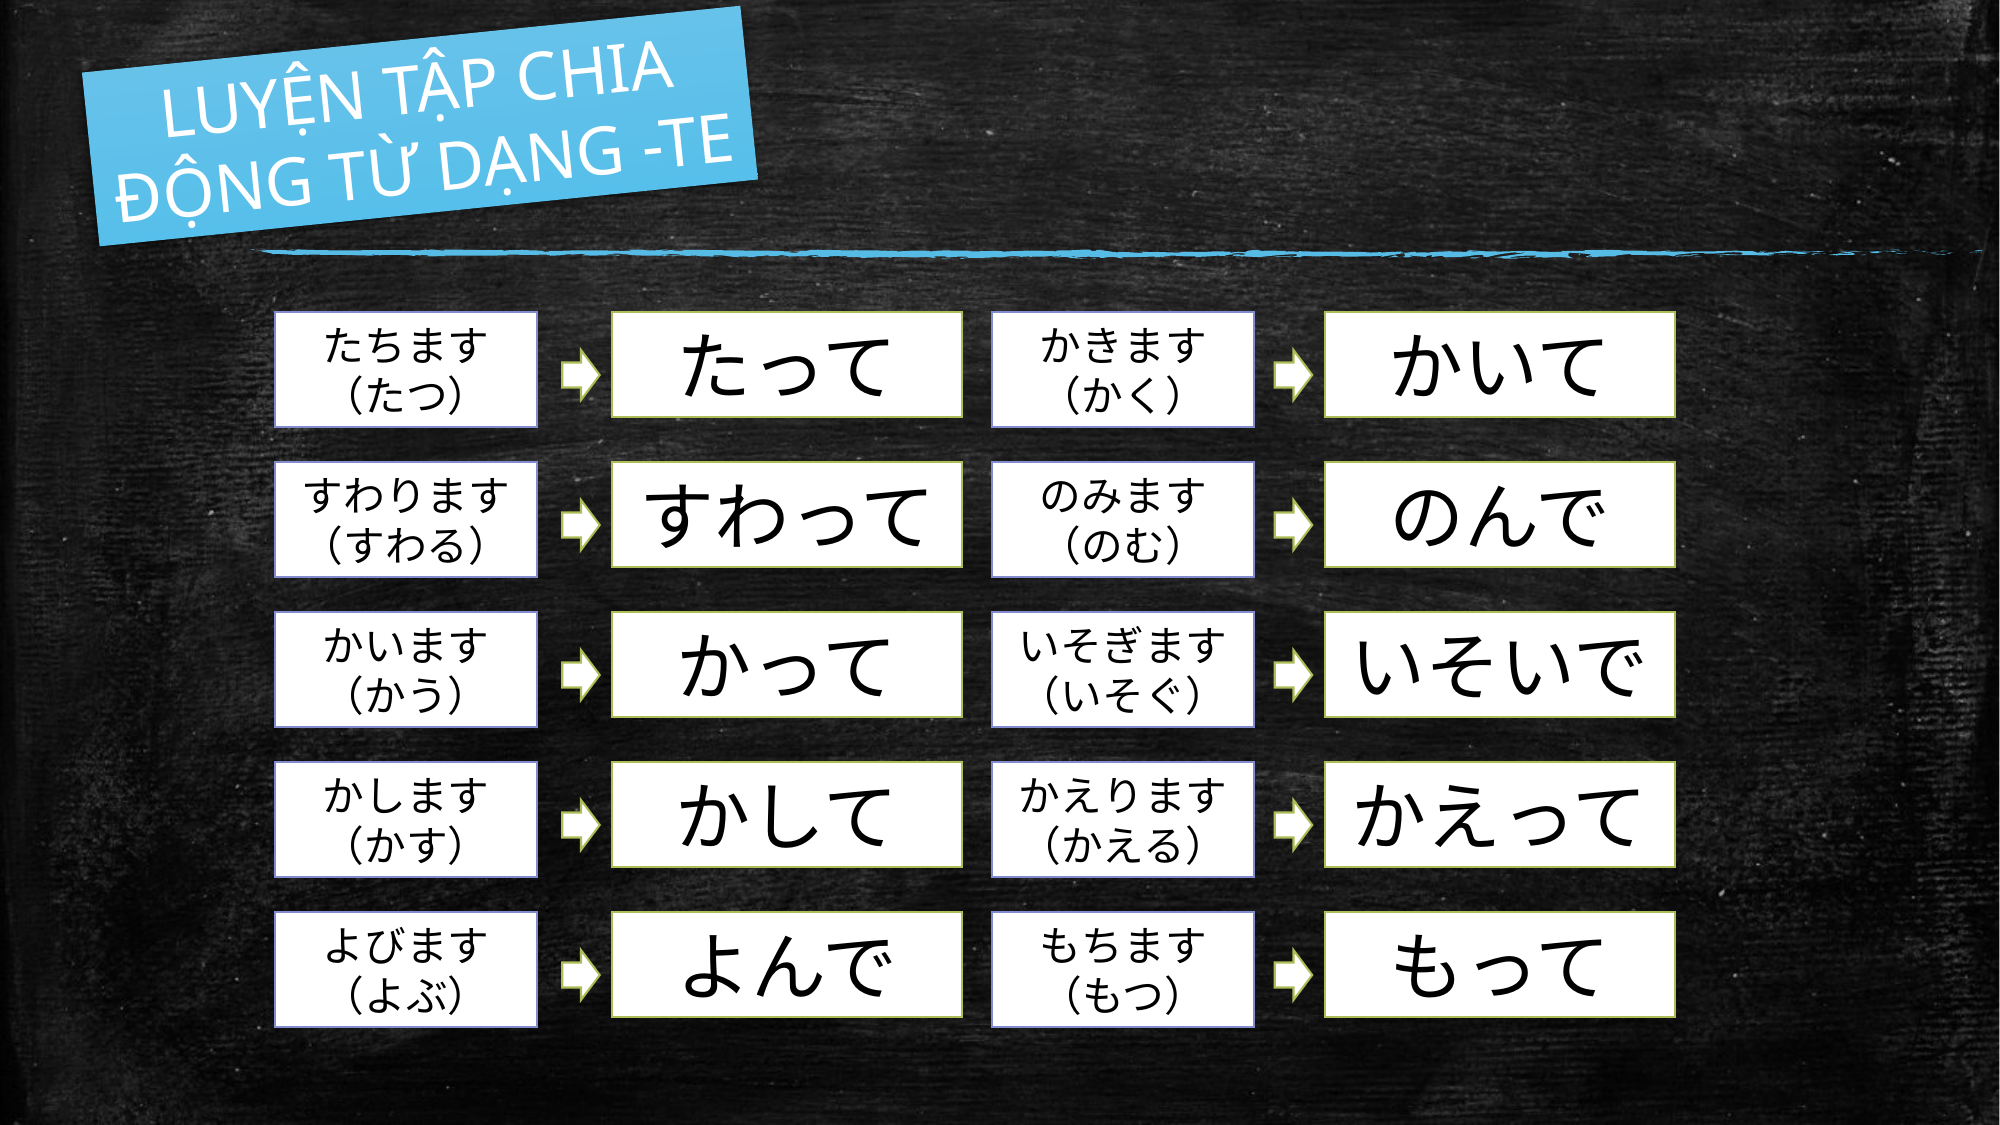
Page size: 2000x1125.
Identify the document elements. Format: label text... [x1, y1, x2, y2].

text_box たちます （たつ） [274, 311, 538, 428]
text_box かって [611, 611, 963, 718]
text_box かします （かす） [274, 761, 538, 878]
text_box LUYỆN TẬP CHIA ĐỘNG TỪ DẠNG -TE [81, 5, 758, 247]
text_box [1273, 946, 1314, 1004]
text_box もちます （もつ） [991, 911, 1255, 1028]
text_box よんで [611, 911, 963, 1018]
text_box いそいで [1324, 611, 1676, 718]
text_box すわって [611, 461, 963, 568]
text_box [561, 346, 602, 404]
text_box よびます （よぶ） [274, 911, 538, 1028]
text_box [561, 496, 602, 554]
text_box [561, 946, 602, 1004]
text_box すわります （すわる） [274, 461, 538, 578]
text_box かいます （かう） [274, 611, 538, 728]
text_box [561, 646, 602, 704]
text_box かえります （かえる） [991, 761, 1255, 878]
text_box [1273, 496, 1314, 554]
text_box かして [611, 761, 963, 868]
text_box のんで [1324, 461, 1676, 568]
text_box かいて [1324, 311, 1676, 418]
text_box [1273, 346, 1314, 404]
text_box たって [611, 311, 963, 418]
text_box かえって [1324, 761, 1676, 868]
text_box もって [1324, 911, 1676, 1018]
text_box [561, 796, 602, 854]
text_box のみます （のむ） [991, 461, 1255, 578]
text_box [1273, 646, 1314, 704]
text_box いそぎます （いそぐ） [991, 611, 1255, 728]
text_box [1273, 796, 1314, 854]
text_box かきます （かく） [991, 311, 1255, 428]
